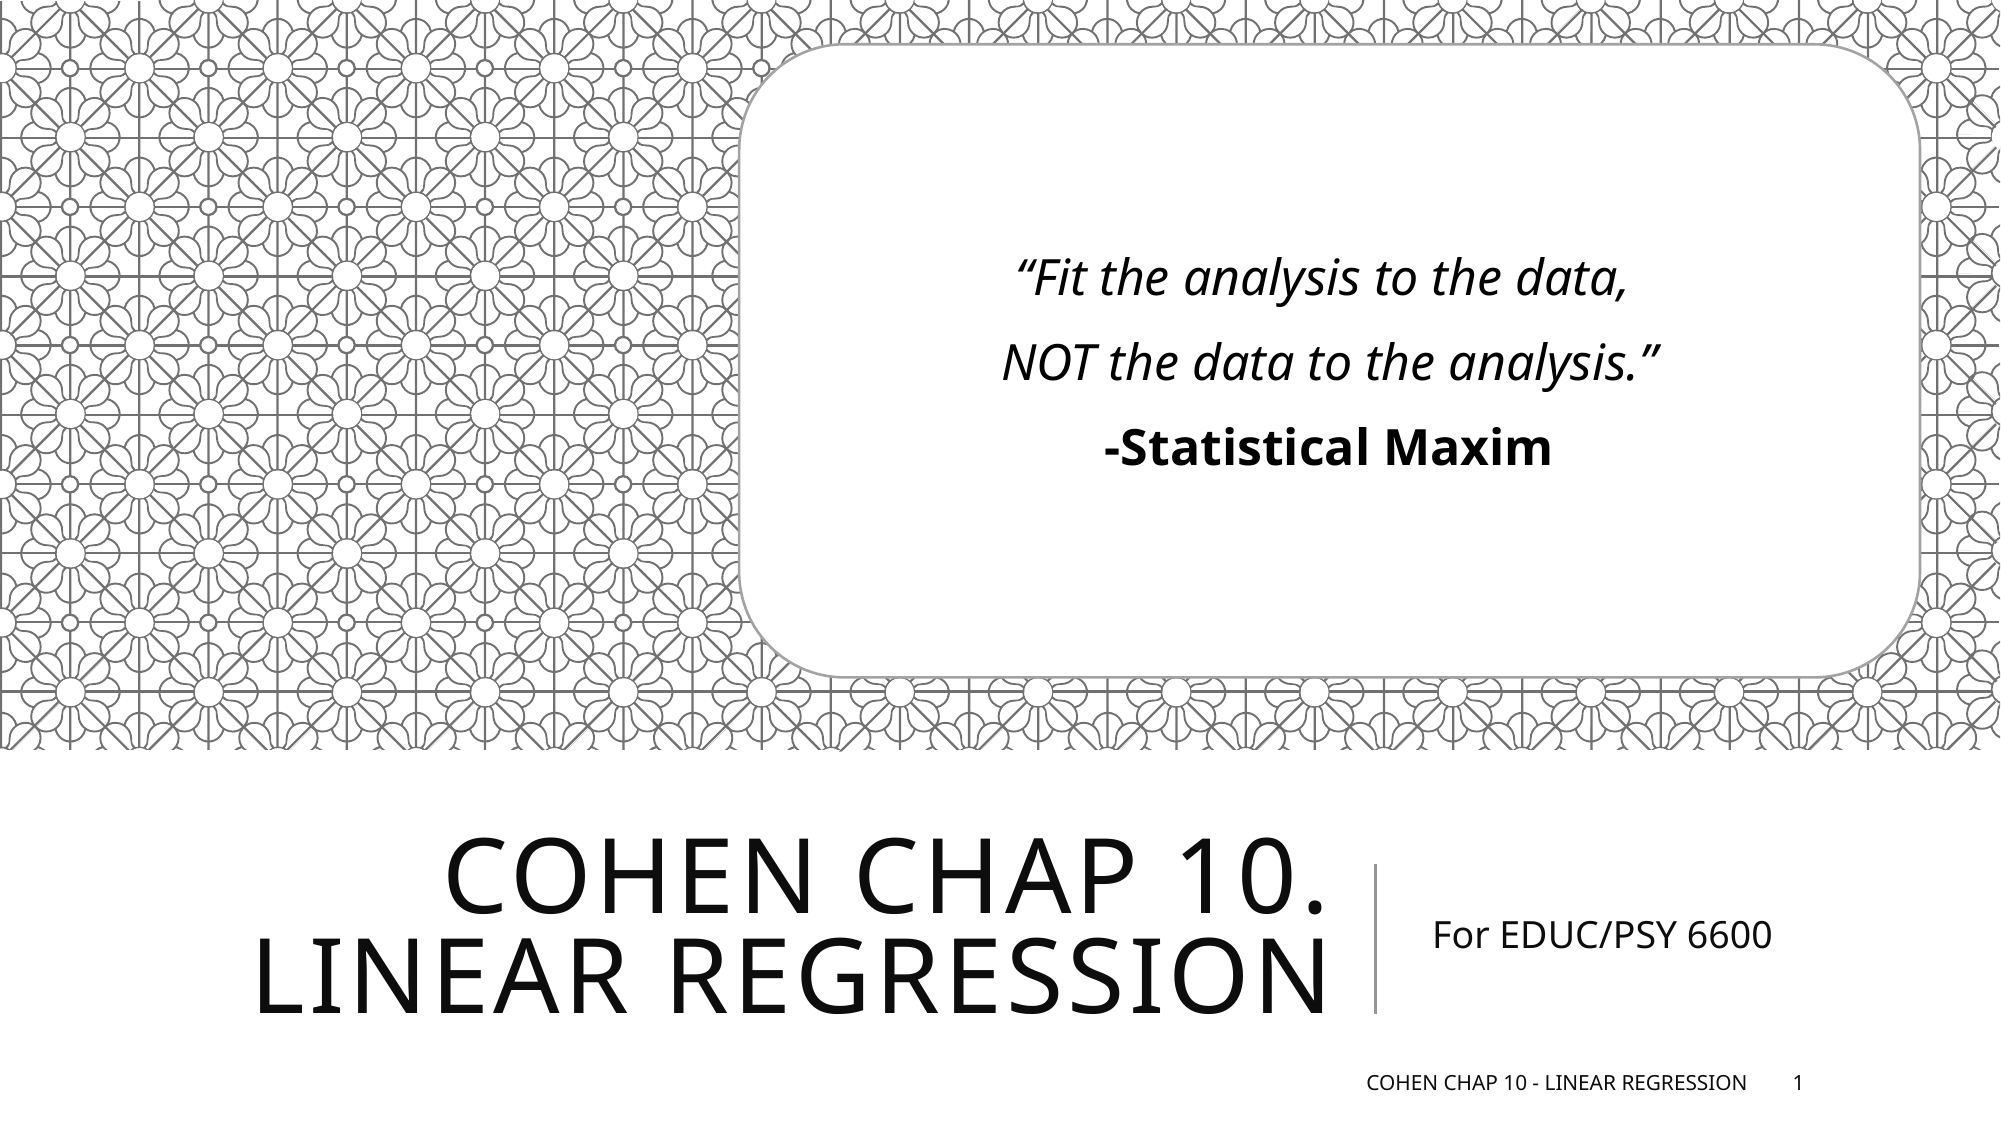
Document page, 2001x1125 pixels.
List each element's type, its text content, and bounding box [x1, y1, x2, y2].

slide_number 1 [1777, 1061, 1938, 1107]
footer Cohen Chap 10 - Linear Regression [794, 1061, 1763, 1107]
text_box “Fit the analysis to the data, NOT the data to the analysis.” -Statistical Maxim [737, 42, 1922, 679]
subtitle For EDUC/PSY 6600 [1417, 813, 1942, 1054]
title Cohen chap 10. Linear Regression [25, 813, 1350, 1054]
